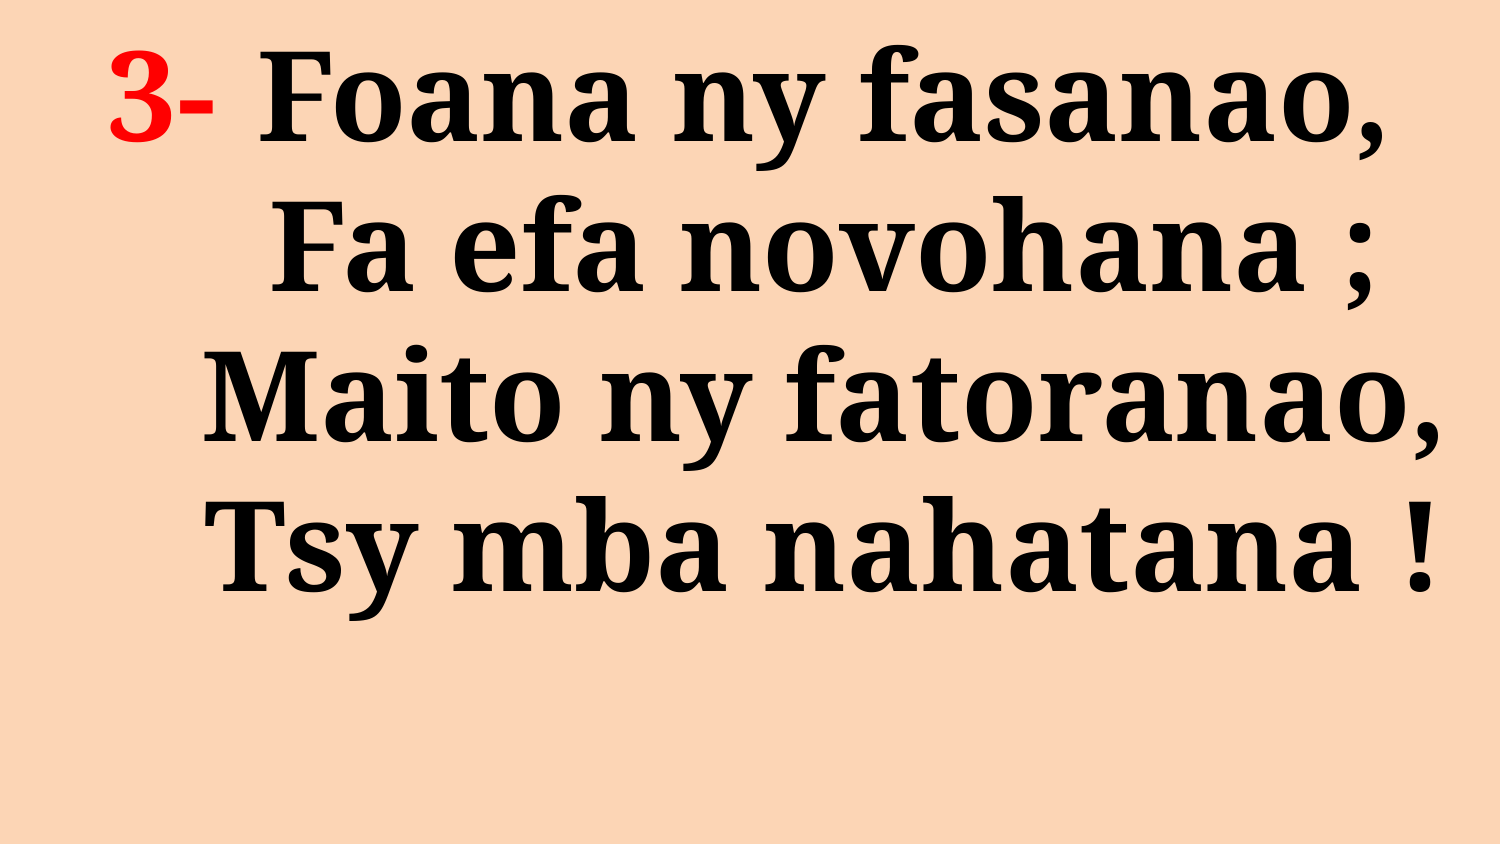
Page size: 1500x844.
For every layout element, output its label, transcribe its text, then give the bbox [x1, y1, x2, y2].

title 3- Foana ny fasanao, Fa efa novohana ; Maito ny fatoranao, Tsy mba nahatana ! [0, 8, 1500, 836]
